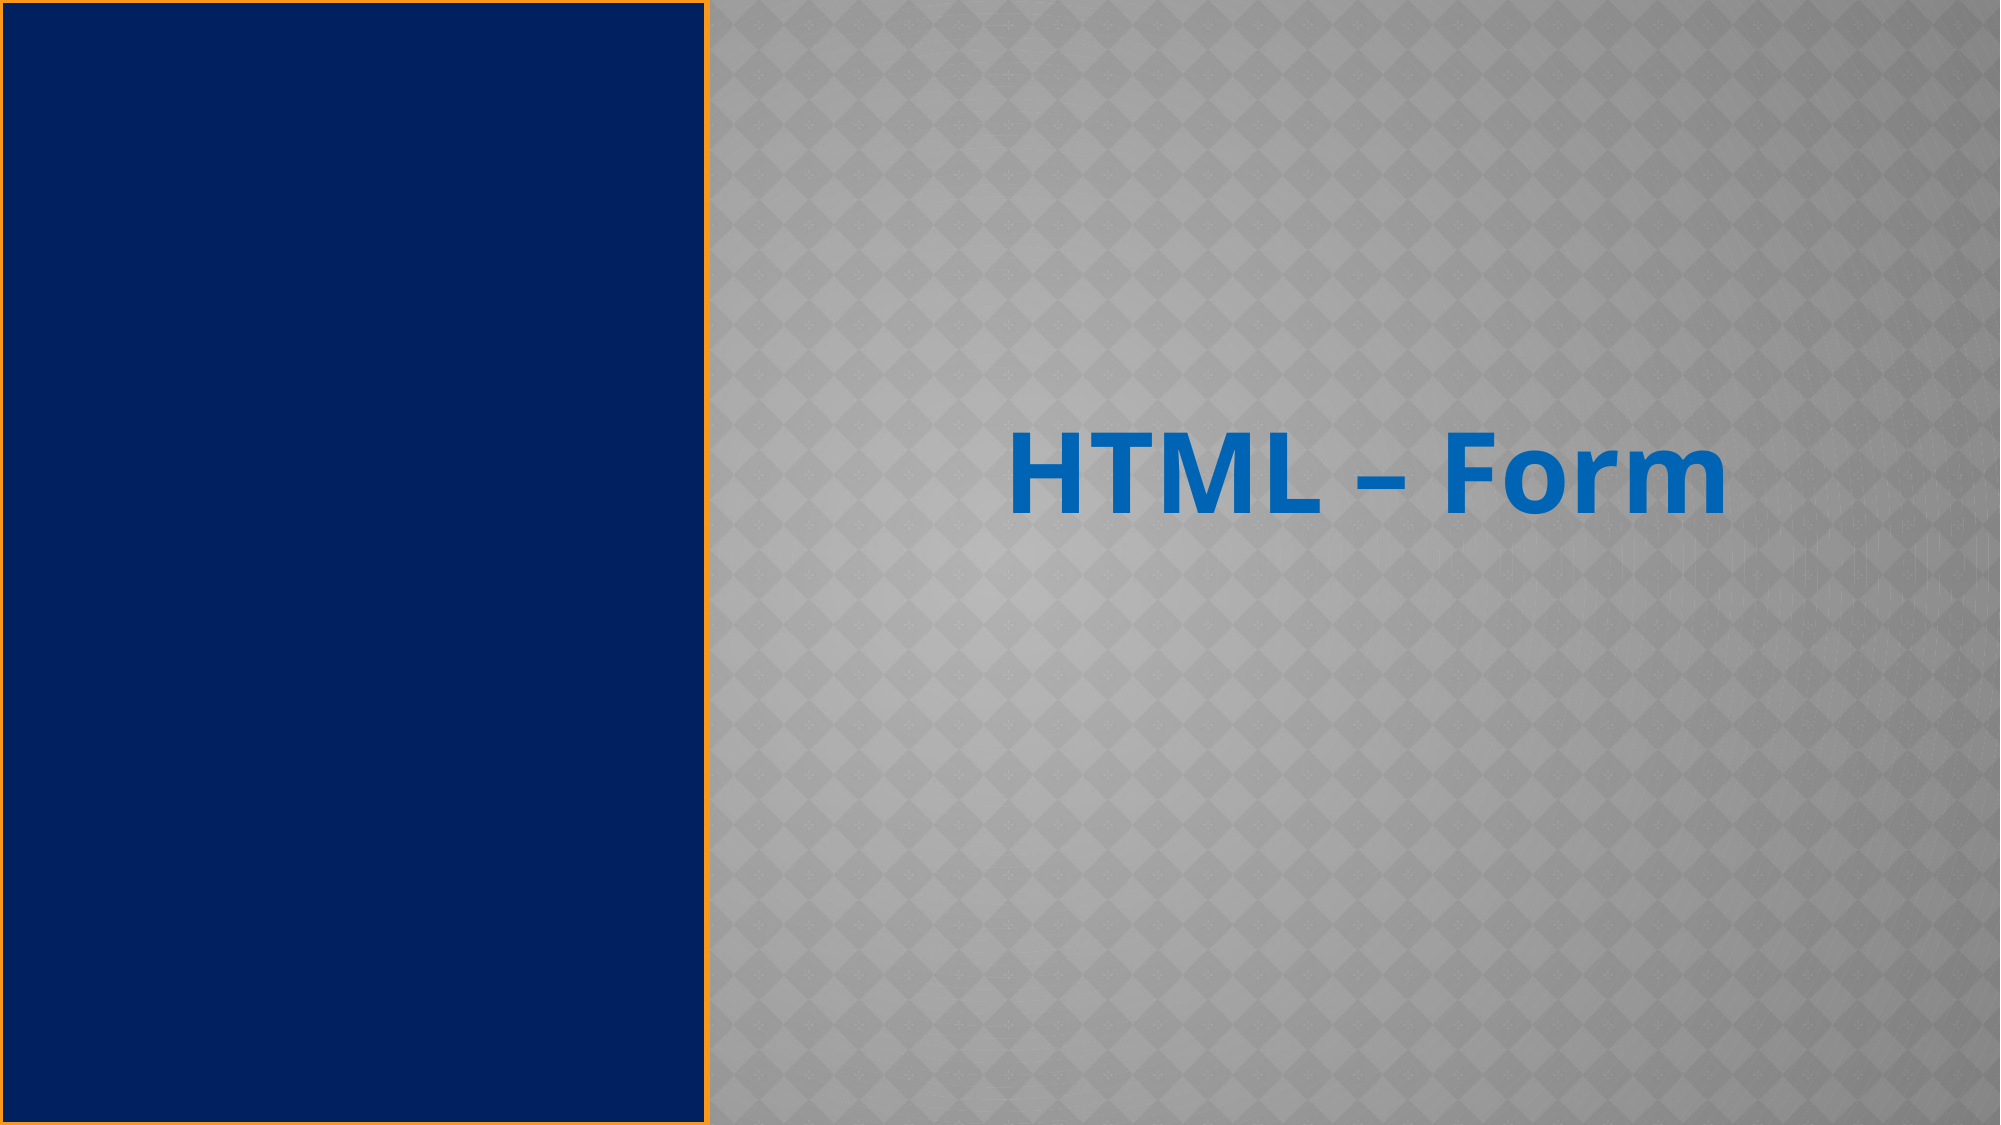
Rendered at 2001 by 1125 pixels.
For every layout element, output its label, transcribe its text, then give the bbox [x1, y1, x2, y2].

text_box HTML – Form [855, 393, 1880, 544]
text_box [0, 0, 710, 1125]
